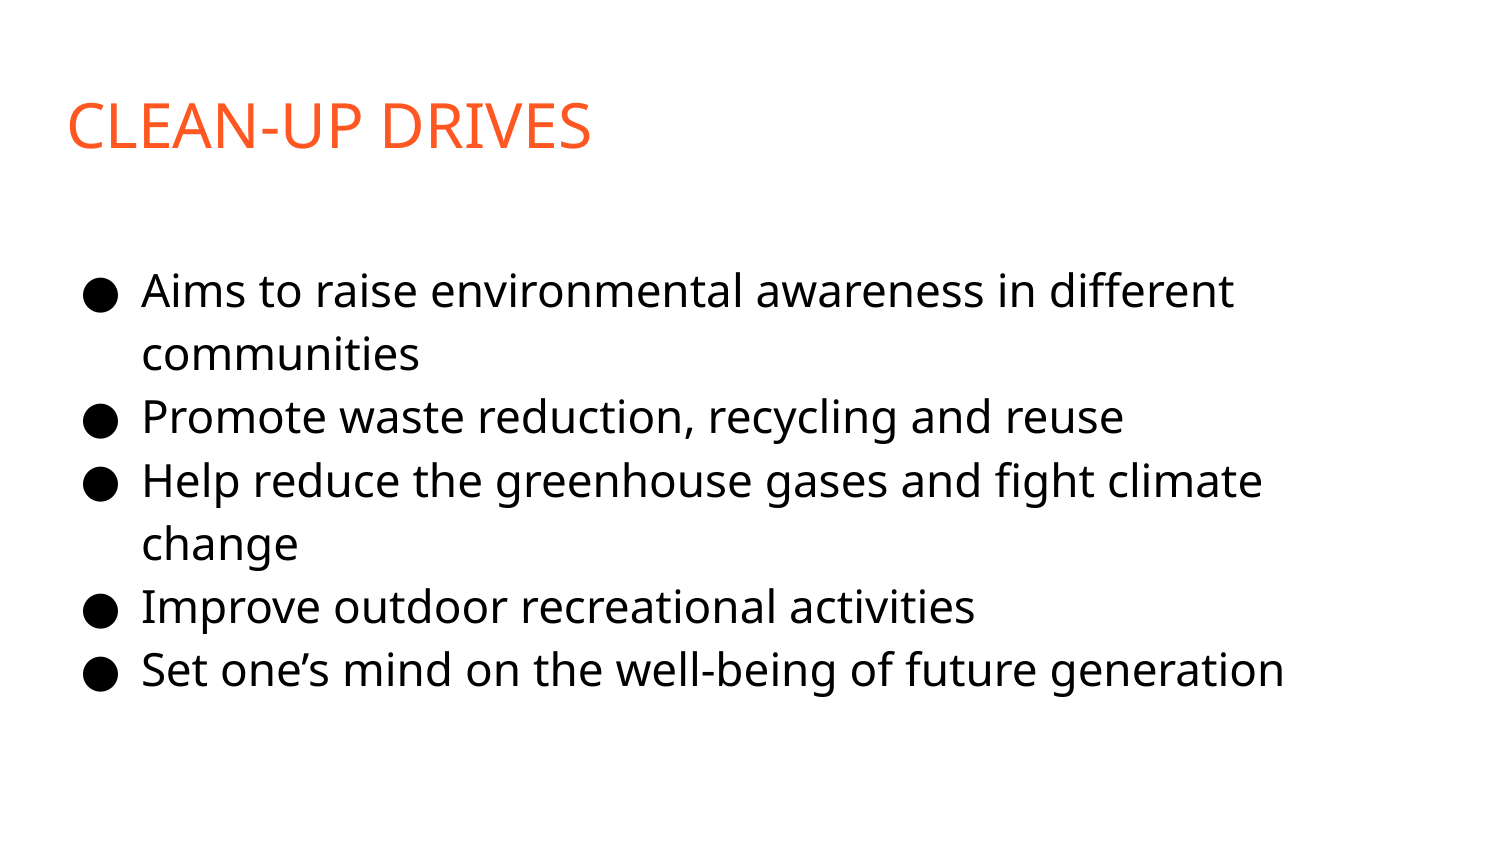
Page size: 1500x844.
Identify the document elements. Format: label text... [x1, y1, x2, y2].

list Aims to raise environmental awareness in different communities Promote waste reduction, recycling and reuse Help reduce the greenhouse gases and fight climate change Improve outdoor recreational activities Set one’s mind on the well-being of future generation [51, 238, 1449, 800]
title CLEAN-UP DRIVES [51, 70, 1449, 165]
